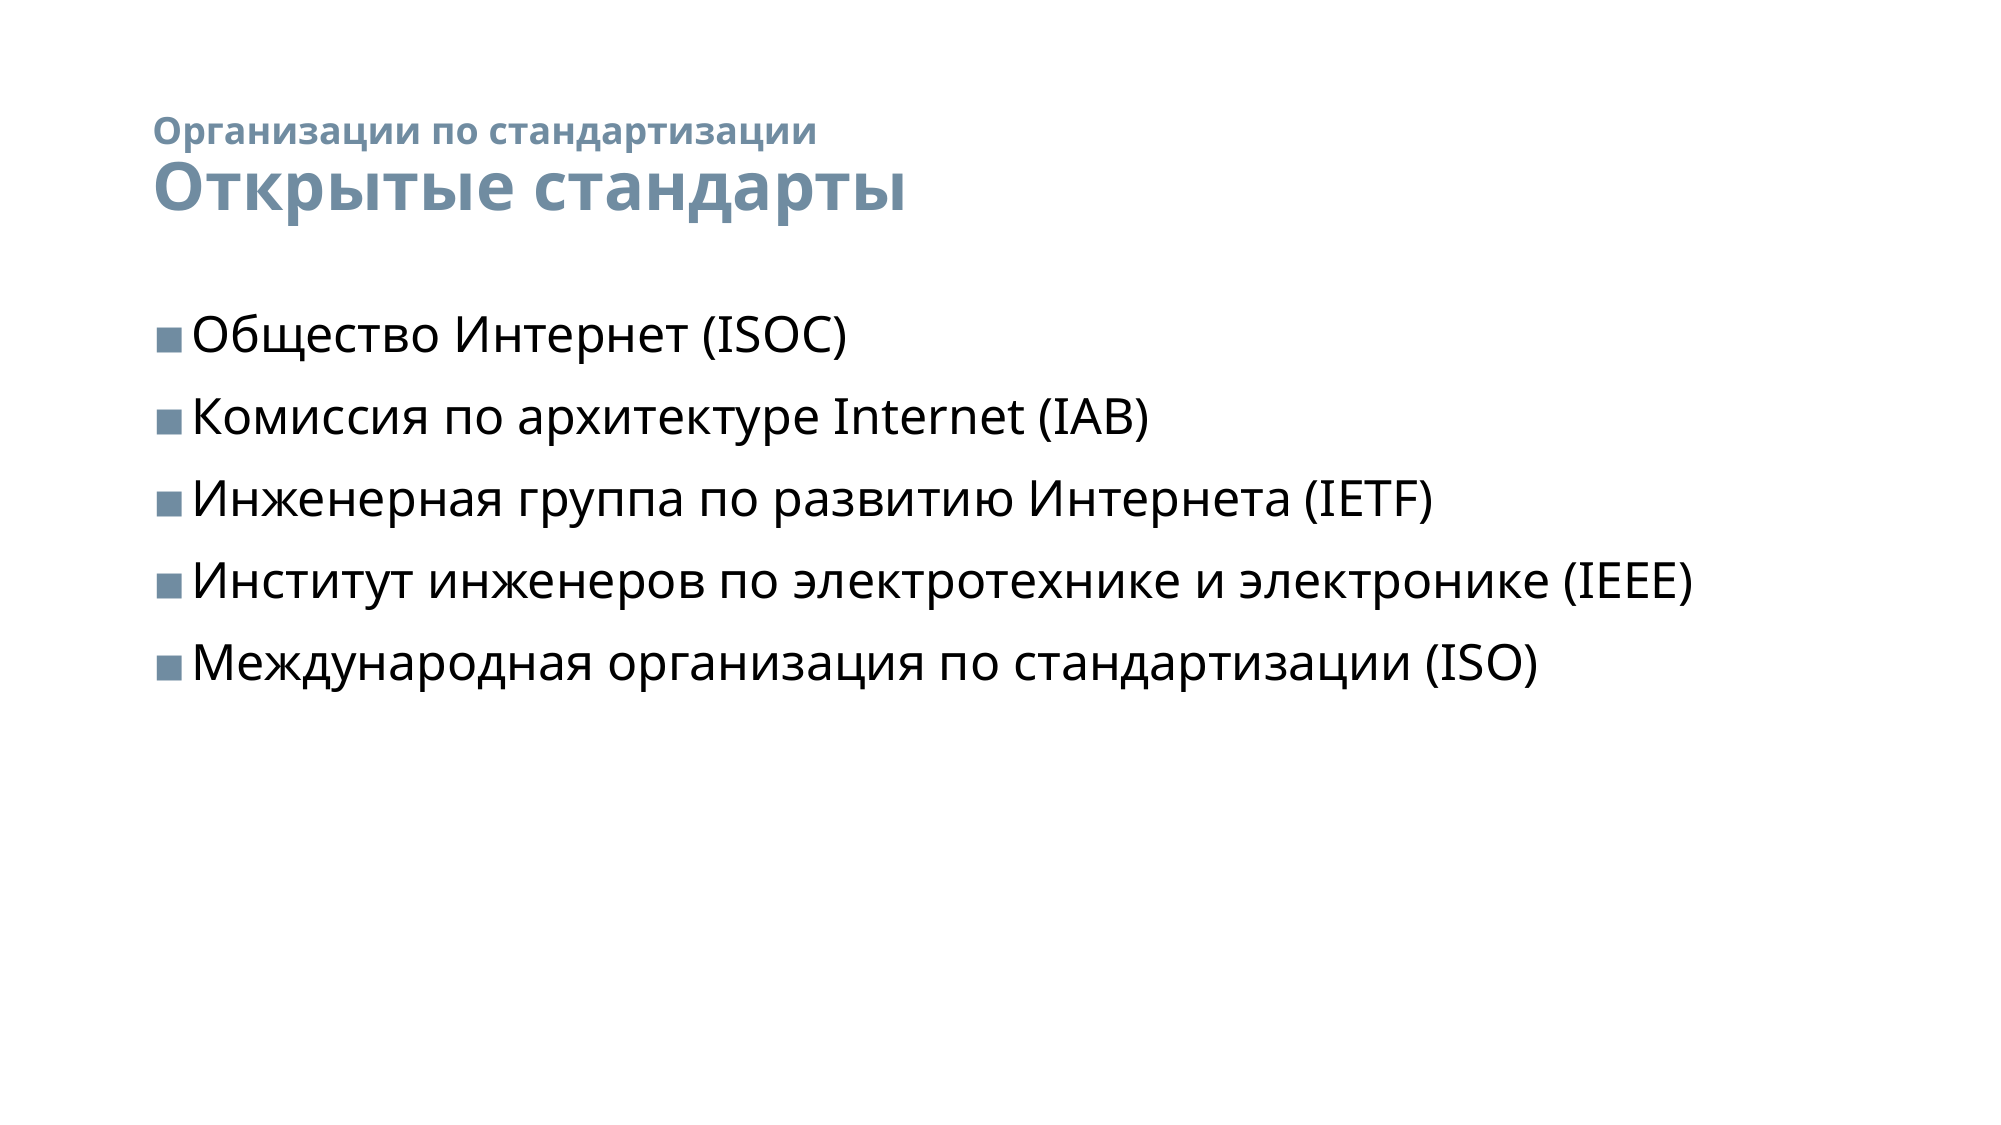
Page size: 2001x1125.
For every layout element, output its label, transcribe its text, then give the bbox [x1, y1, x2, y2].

list Общество Интернет (ISOC) Комиссия по архитектуре Internet (IAB) Инженерная группа по развитию Интернета (IETF) Институт инженеров по электротехнике и электронике (IEEE) Международная организация по стандартизации (ISO) [137, 299, 1863, 1014]
title Организации по стандартизации Открытые стандарты [137, 59, 1863, 278]
